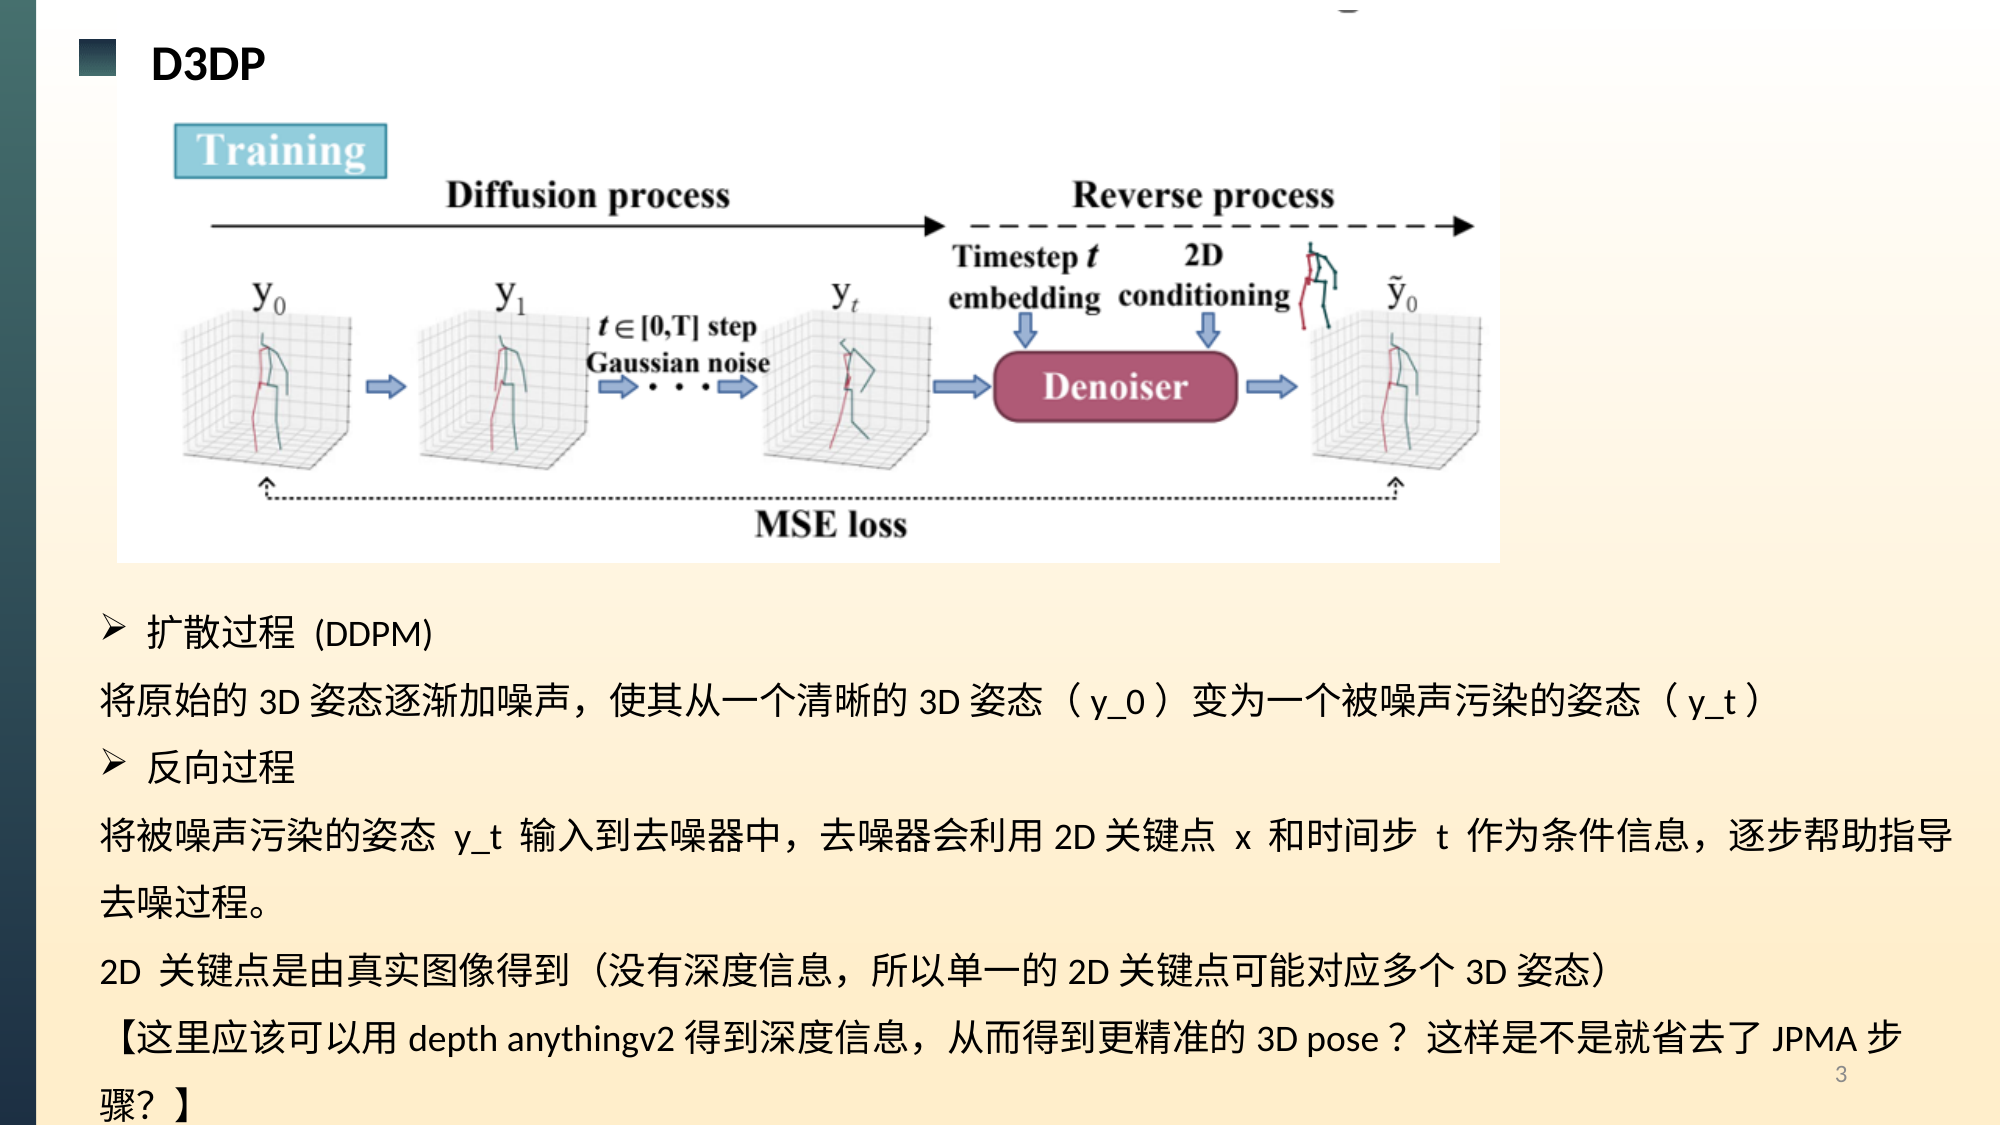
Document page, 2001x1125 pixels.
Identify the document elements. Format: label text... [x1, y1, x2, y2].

text_box [0, 0, 37, 1125]
picture [79, 39, 116, 76]
picture [117, 10, 1500, 563]
text_box 扩散过程 (DDPM) 将原始的3D姿态逐渐加噪声，使其从一个清晰的3D姿态（y_0）变为一个被噪声污染的姿态（y_t） 反向过程 将被噪声污染的姿态 y_t 输入到去噪器中，去噪器会利用2D关键点 x 和时间步 t 作为条件信息，逐步帮助指导去噪过程。 2D 关键点是由真实图像得到（没有深度信息，所以单一的2D关键点可能对应多个3D姿态） 【这里应该可以用depth anythingv2得到深度信息，从而得到更精准的3D pose？这样是不是就省去了JPMA步骤？】 [84, 579, 2000, 1125]
